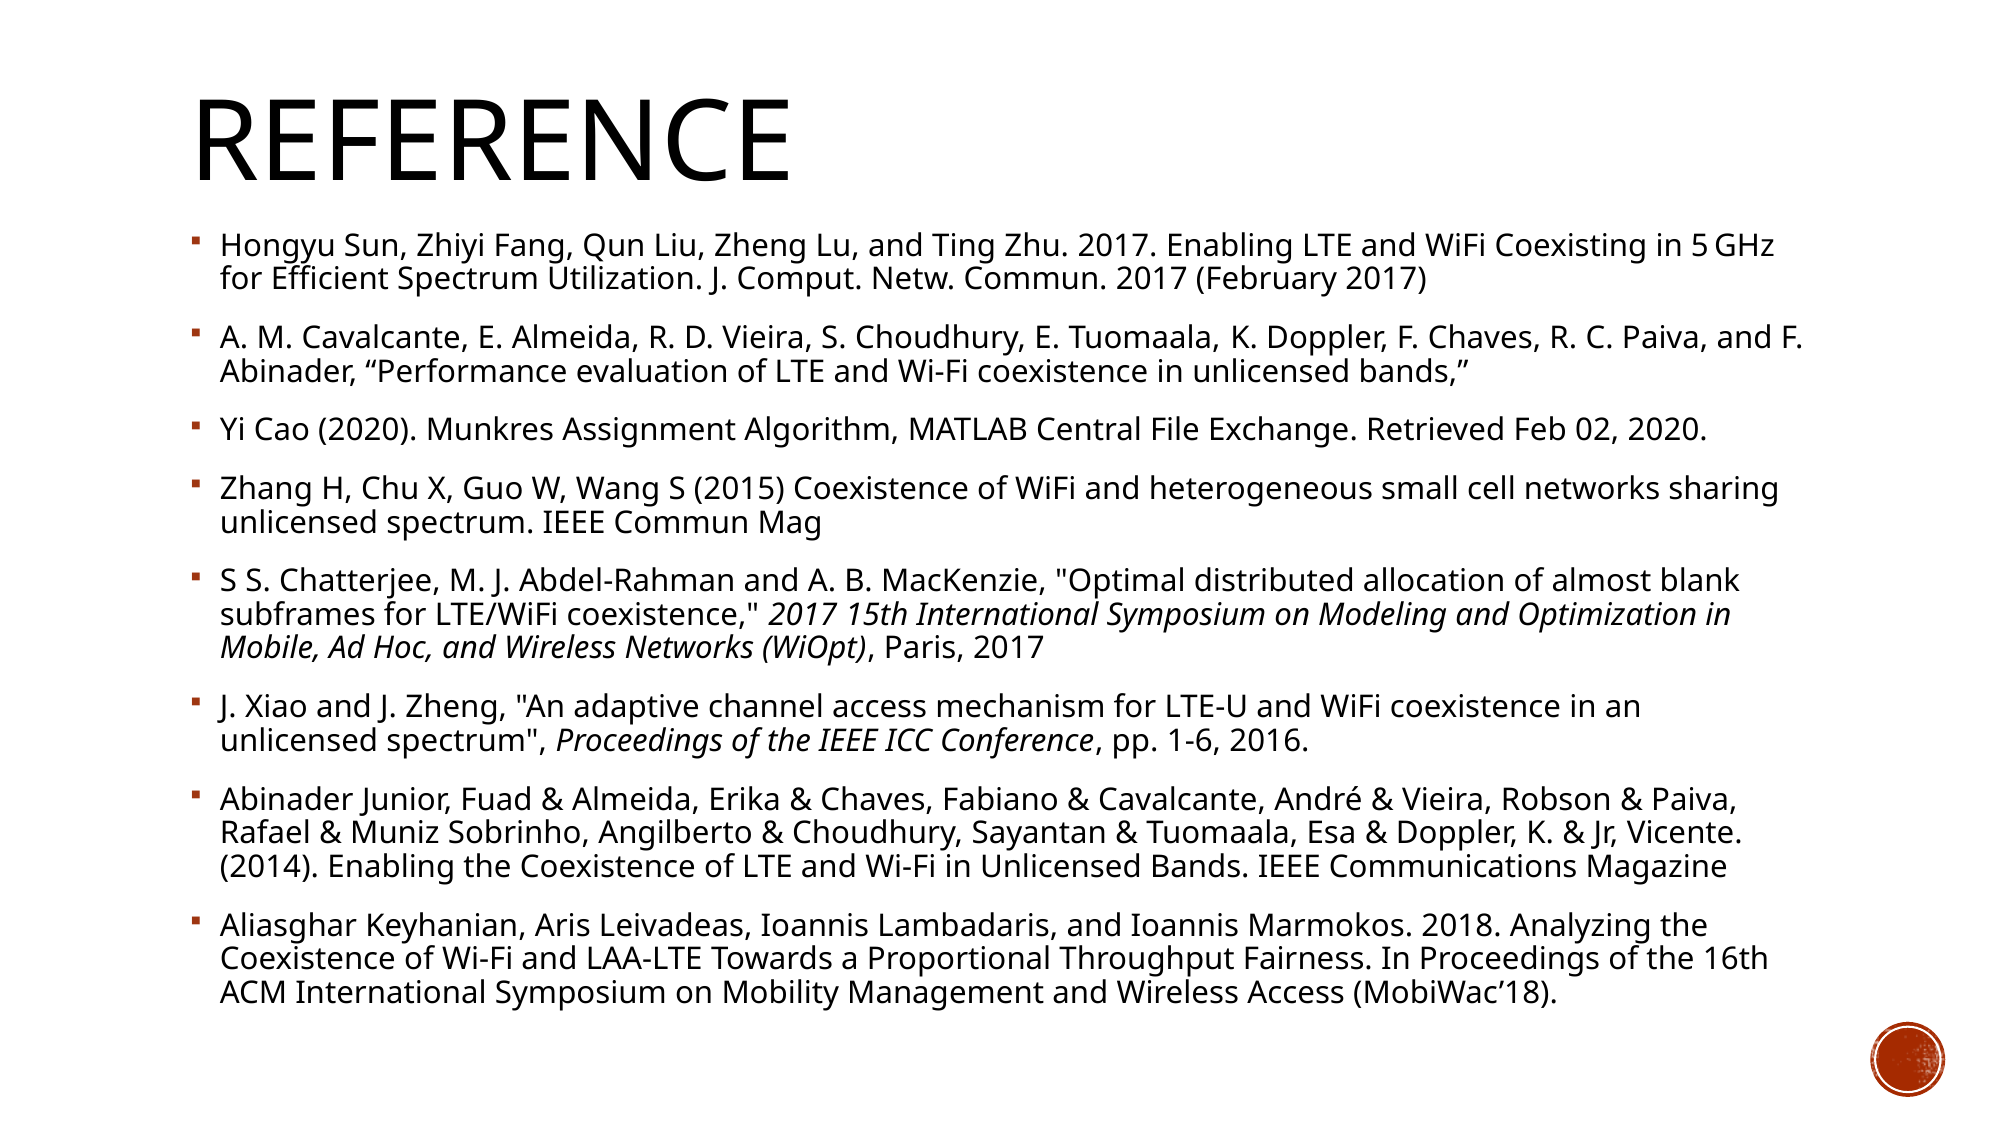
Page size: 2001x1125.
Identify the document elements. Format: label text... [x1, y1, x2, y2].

title REFERENCE [174, 12, 1825, 221]
list Hongyu Sun, Zhiyi Fang, Qun Liu, Zheng Lu, and Ting Zhu. 2017. Enabling LTE and WiFi Coexisting in 5 GHz for Efficient Spectrum Utilization. J. Comput. Netw. Commun. 2017 (February 2017) A. M. Cavalcante, E. Almeida, R. D. Vieira, S. Choudhury, E. Tuomaala, K. Doppler, F. Chaves, R. C. Paiva, and F. Abinader, “Performance evaluation of LTE and Wi-Fi coexistence in unlicensed bands,” Yi Cao (2020). Munkres Assignment Algorithm, MATLAB Central File Exchange. Retrieved Feb 02, 2020. Zhang H, Chu X, Guo W, Wang S (2015) Coexistence of WiFi and heterogeneous small cell networks sharing unlicensed spectrum. IEEE Commun Mag S S. Chatterjee, M. J. Abdel-Rahman and A. B. MacKenzie, "Optimal distributed allocation of almost blank subframes for LTE/WiFi coexistence," 2017 15th International Symposium on Modeling and Optimization in Mobile, Ad Hoc, and Wireless Networks (WiOpt), Paris, 2017 J. Xiao and J. Zheng, "An adaptive channel access mechanism for LTE-U and WiFi coexistence in an unlicensed spectrum", Proceedings of the IEEE ICC Conference, pp. 1-6, 2016. Abinader Junior, Fuad & Almeida, Erika & Chaves, Fabiano & Cavalcante, André & Vieira, Robson & Paiva, Rafael & Muniz Sobrinho, Angilberto & Choudhury, Sayantan & Tuomaala, Esa & Doppler, K. & Jr, Vicente. (2014). Enabling the Coexistence of LTE and Wi-Fi in Unlicensed Bands. IEEE Communications Magazine Aliasghar Keyhanian, Aris Leivadeas, Ioannis Lambadaris, and Ioannis Marmokos. 2018. Analyzing the Coexistence of Wi-Fi and LAA-LTE Towards a Proportional Throughput Fairness. In Proceedings of the 16th ACM International Symposium on Mobility Management and Wireless Access (MobiWac’18). [174, 221, 1825, 959]
